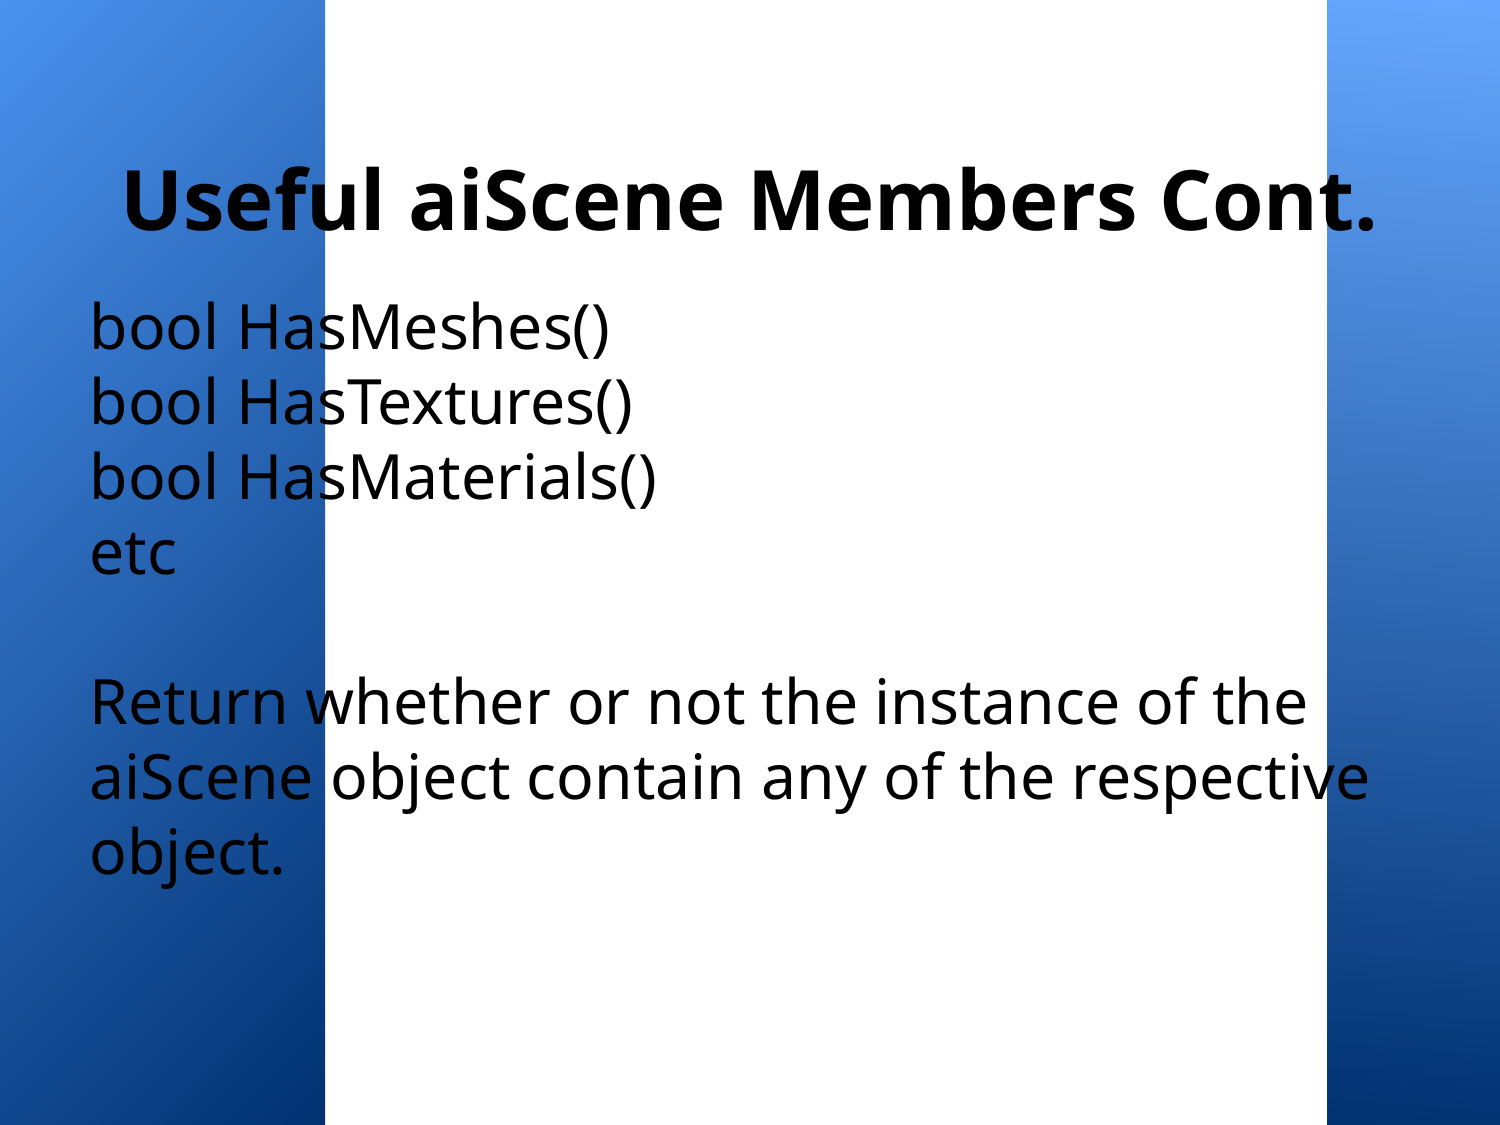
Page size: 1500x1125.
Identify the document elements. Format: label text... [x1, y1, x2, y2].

text_box bool HasMeshes() bool HasTextures() bool HasMaterials() etc Return whether or not the instance of the aiScene object contain any of the respective object. [75, 272, 1425, 955]
text_box Useful aiScene Members Cont. [75, 32, 1425, 263]
